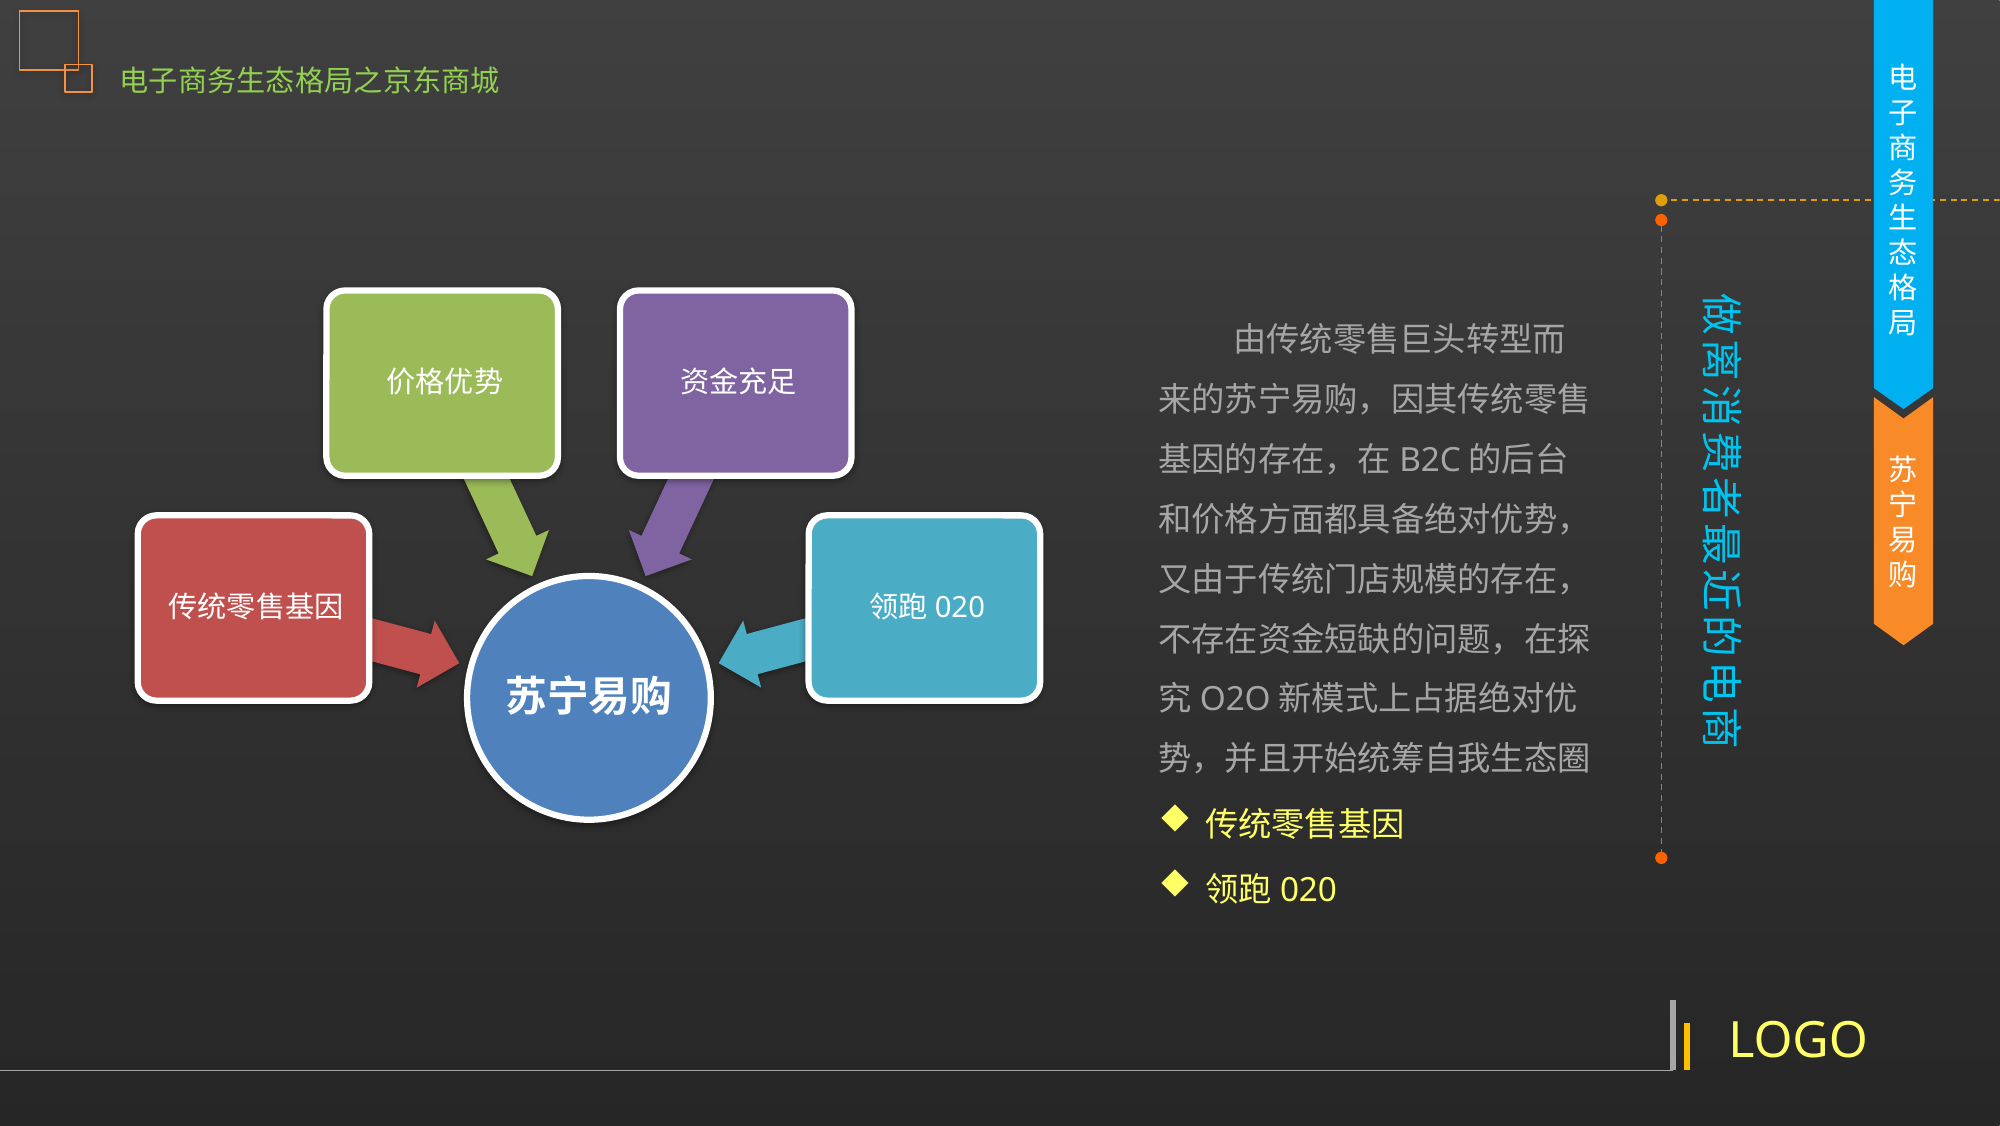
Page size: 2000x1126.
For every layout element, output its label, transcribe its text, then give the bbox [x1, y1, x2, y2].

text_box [137, 208, 1041, 903]
text_box 由传统零售巨头转型而来的苏宁易购，因其传统零售基因的存在，在B2C的后台和价格方面都具备绝对优势，又由于传统门店规模的存在，不存在资金短缺的问题，在探究O2O新模式上占据绝对优势，并且开始统筹自我生态圈 传统零售基因 领跑020 [1143, 290, 1614, 916]
text_box 做离消费者最近的电商 [1675, 279, 1756, 953]
text_box 电子商务生态格局 [1871, 209, 1936, 411]
text_box 电子商务生态格局之京东商城 [119, 54, 599, 105]
text_box 电子商务生态格局 [1871, 0, 1936, 199]
text_box 苏宁易购 [1871, 395, 1936, 647]
